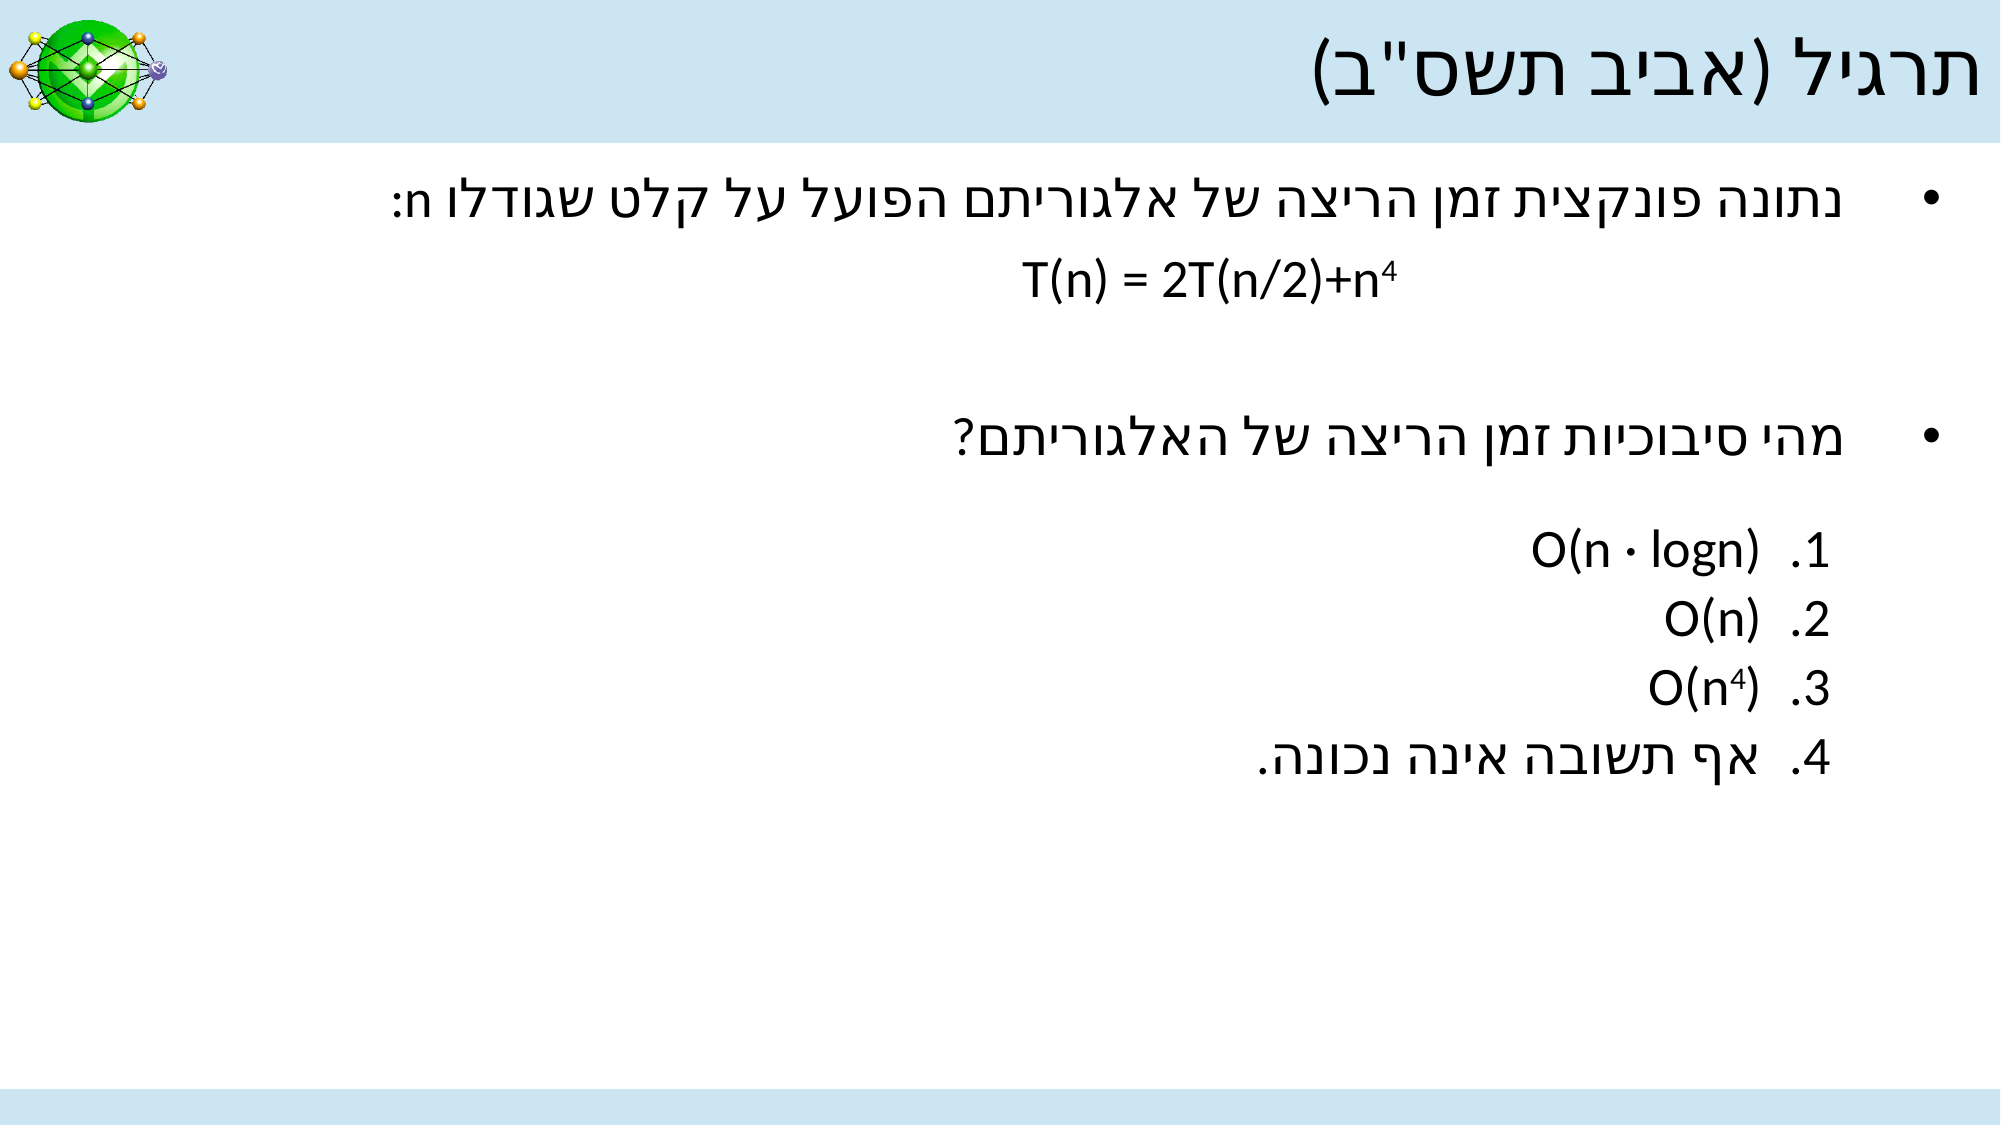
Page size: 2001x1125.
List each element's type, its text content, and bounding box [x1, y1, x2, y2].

picture [9, 19, 167, 123]
title תרגיל (אביב תשס"ב) [169, 0, 2000, 141]
list נתונה פונקצית זמן הריצה של אלגוריתם הפועל על קלט שגודלו n: T(n) = 2T(n/2)+n4 מהי סיבוכיות זמן הריצה של האלגוריתם? (O(n · logn (O(n (O(n4 אף תשובה אינה נכונה. [45, 163, 1956, 1066]
